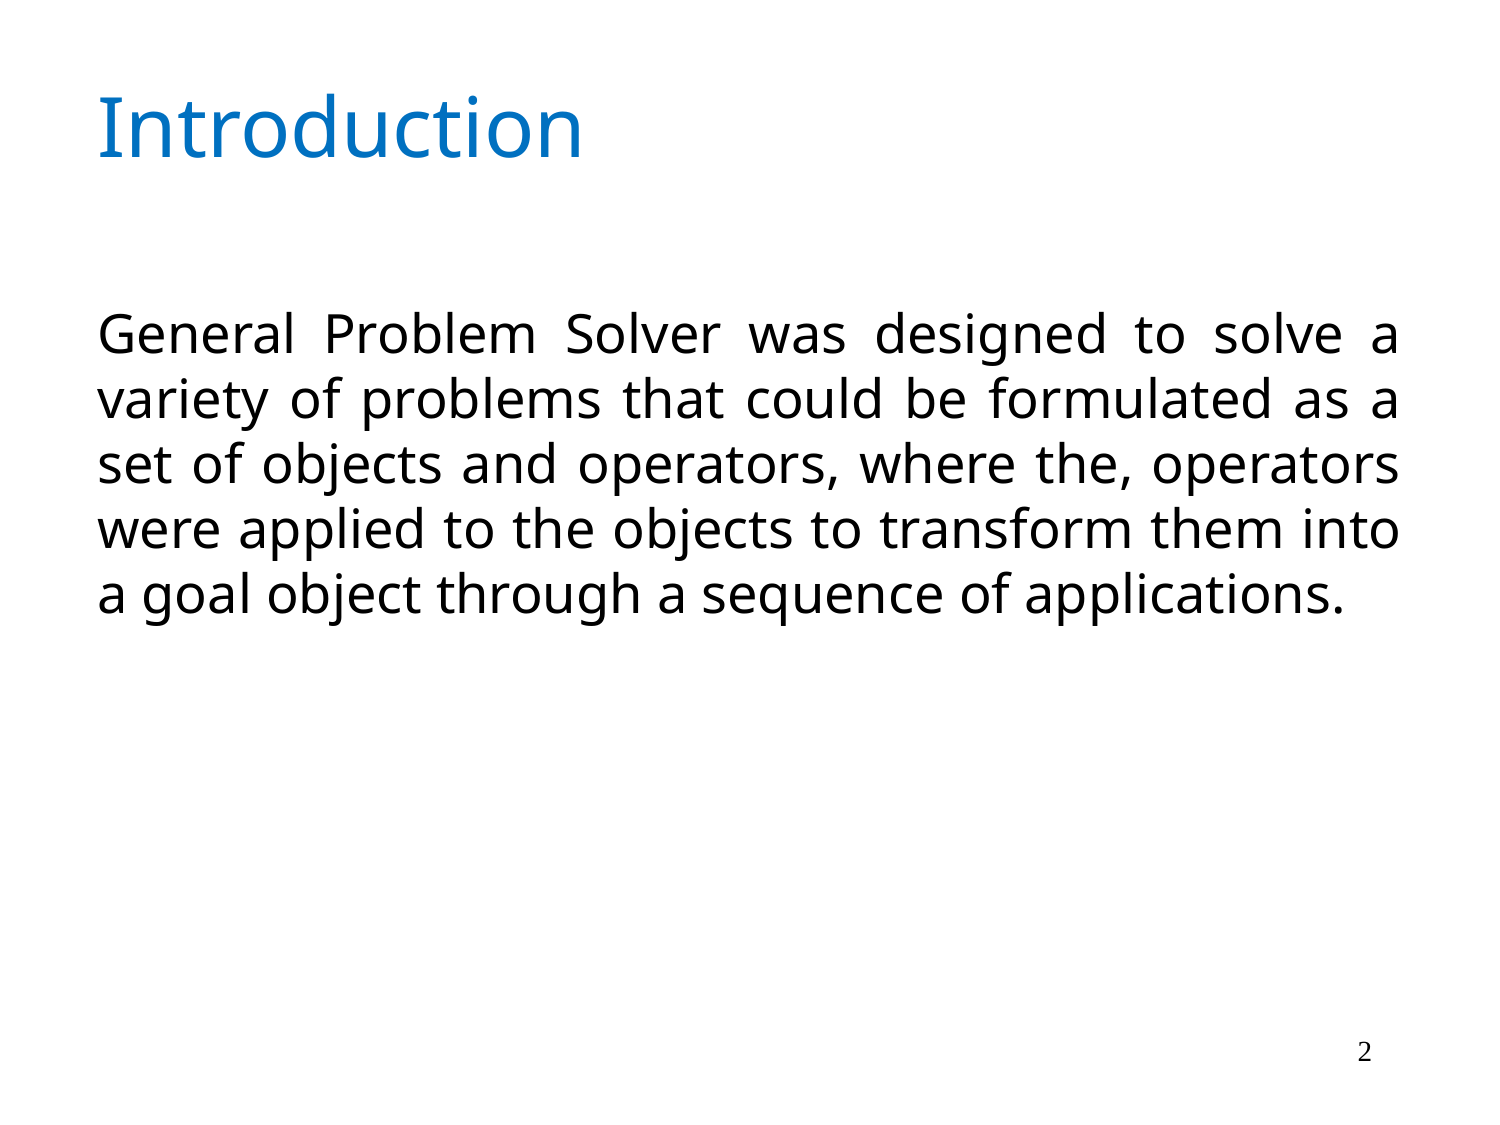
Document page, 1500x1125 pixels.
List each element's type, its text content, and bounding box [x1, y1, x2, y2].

slide_number 2 [1074, 1024, 1388, 1101]
text_box Introduction [82, 66, 839, 182]
text_box General Problem Solver was designed to solve a variety of problems that could be formulated as a set of objects and operators, where the, operators were applied to the objects to transform them into a goal object through a sequence of applications. [82, 292, 1418, 632]
